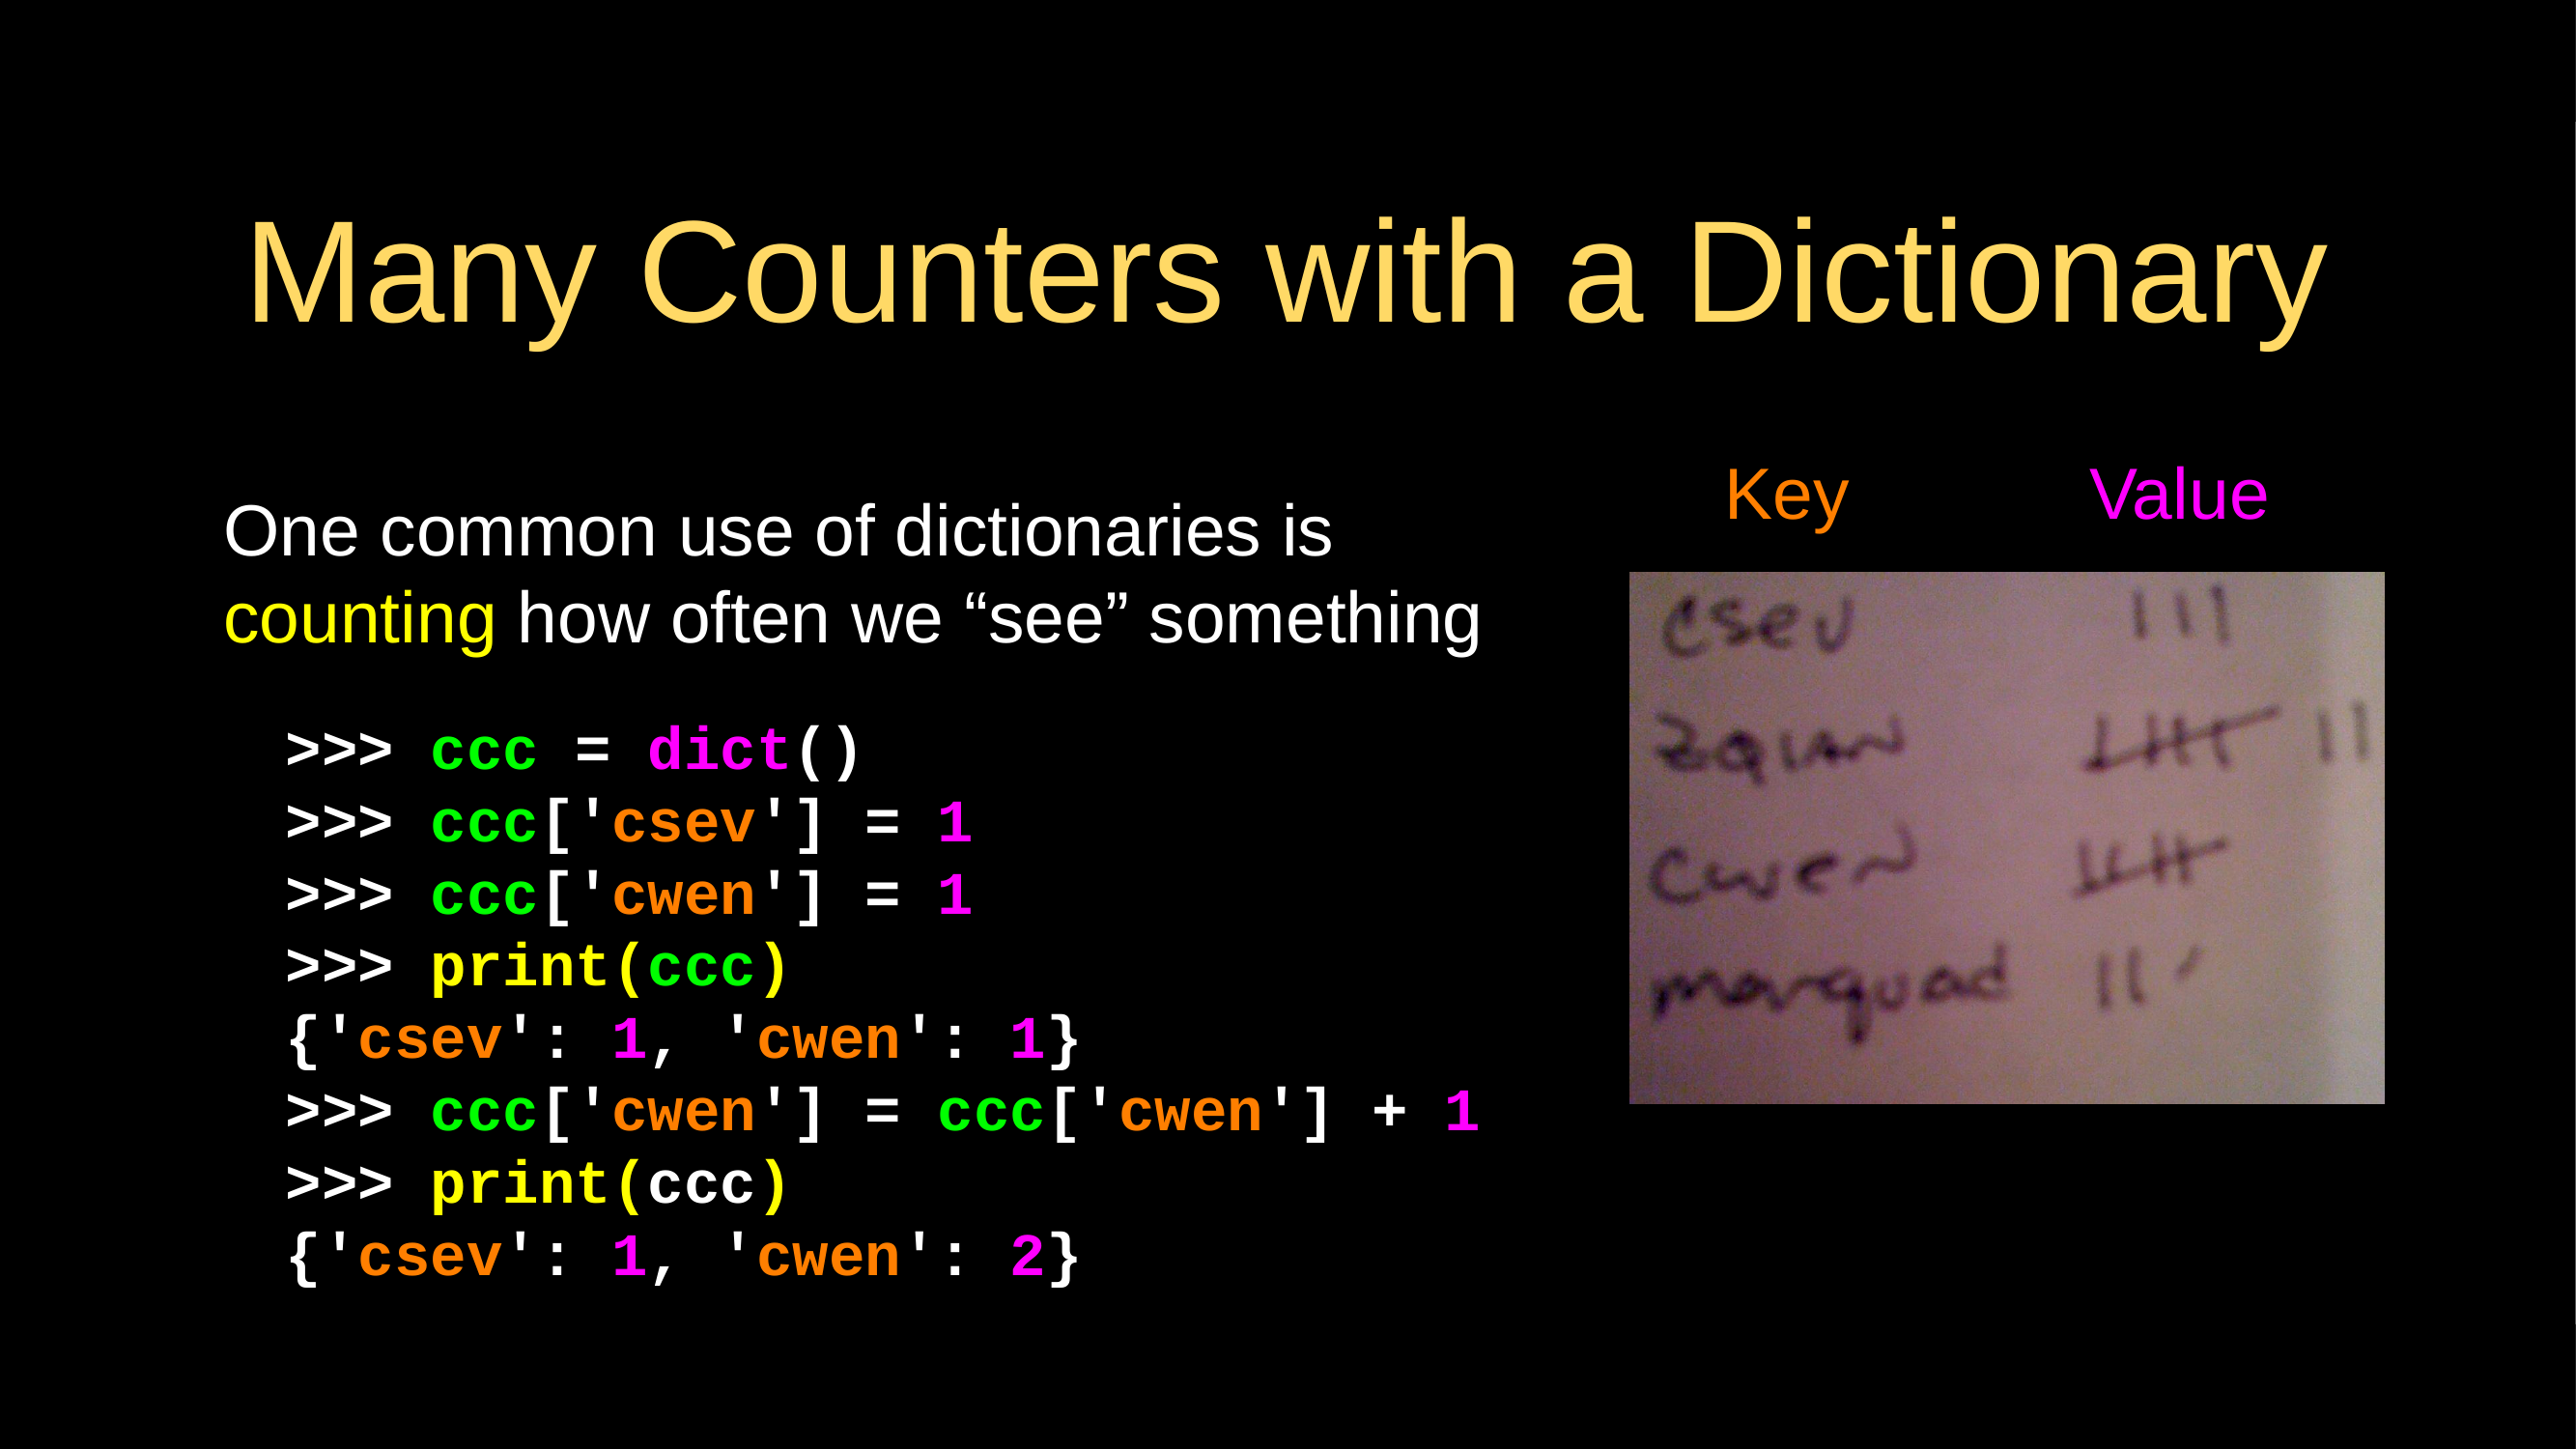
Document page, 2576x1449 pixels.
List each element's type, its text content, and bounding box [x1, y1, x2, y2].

title Many Counters with a Dictionary [183, 125, 2391, 403]
picture [1629, 572, 2385, 1104]
text_box Key [1723, 440, 1851, 540]
text_box Value [2054, 440, 2305, 540]
list One common use of dictionaries is counting how often we “see” something [183, 412, 1597, 729]
text_box >>> ccc = dict() >>> ccc['csev'] = 1 >>> ccc['cwen'] = 1 >>> print(ccc) {'csev': 1, 'cwen': 1} >>> ccc['cwen'] = ccc['cwen'] + 1 >>> print(ccc) {'csev': 1, 'cwen': 2} [285, 660, 1526, 1337]
